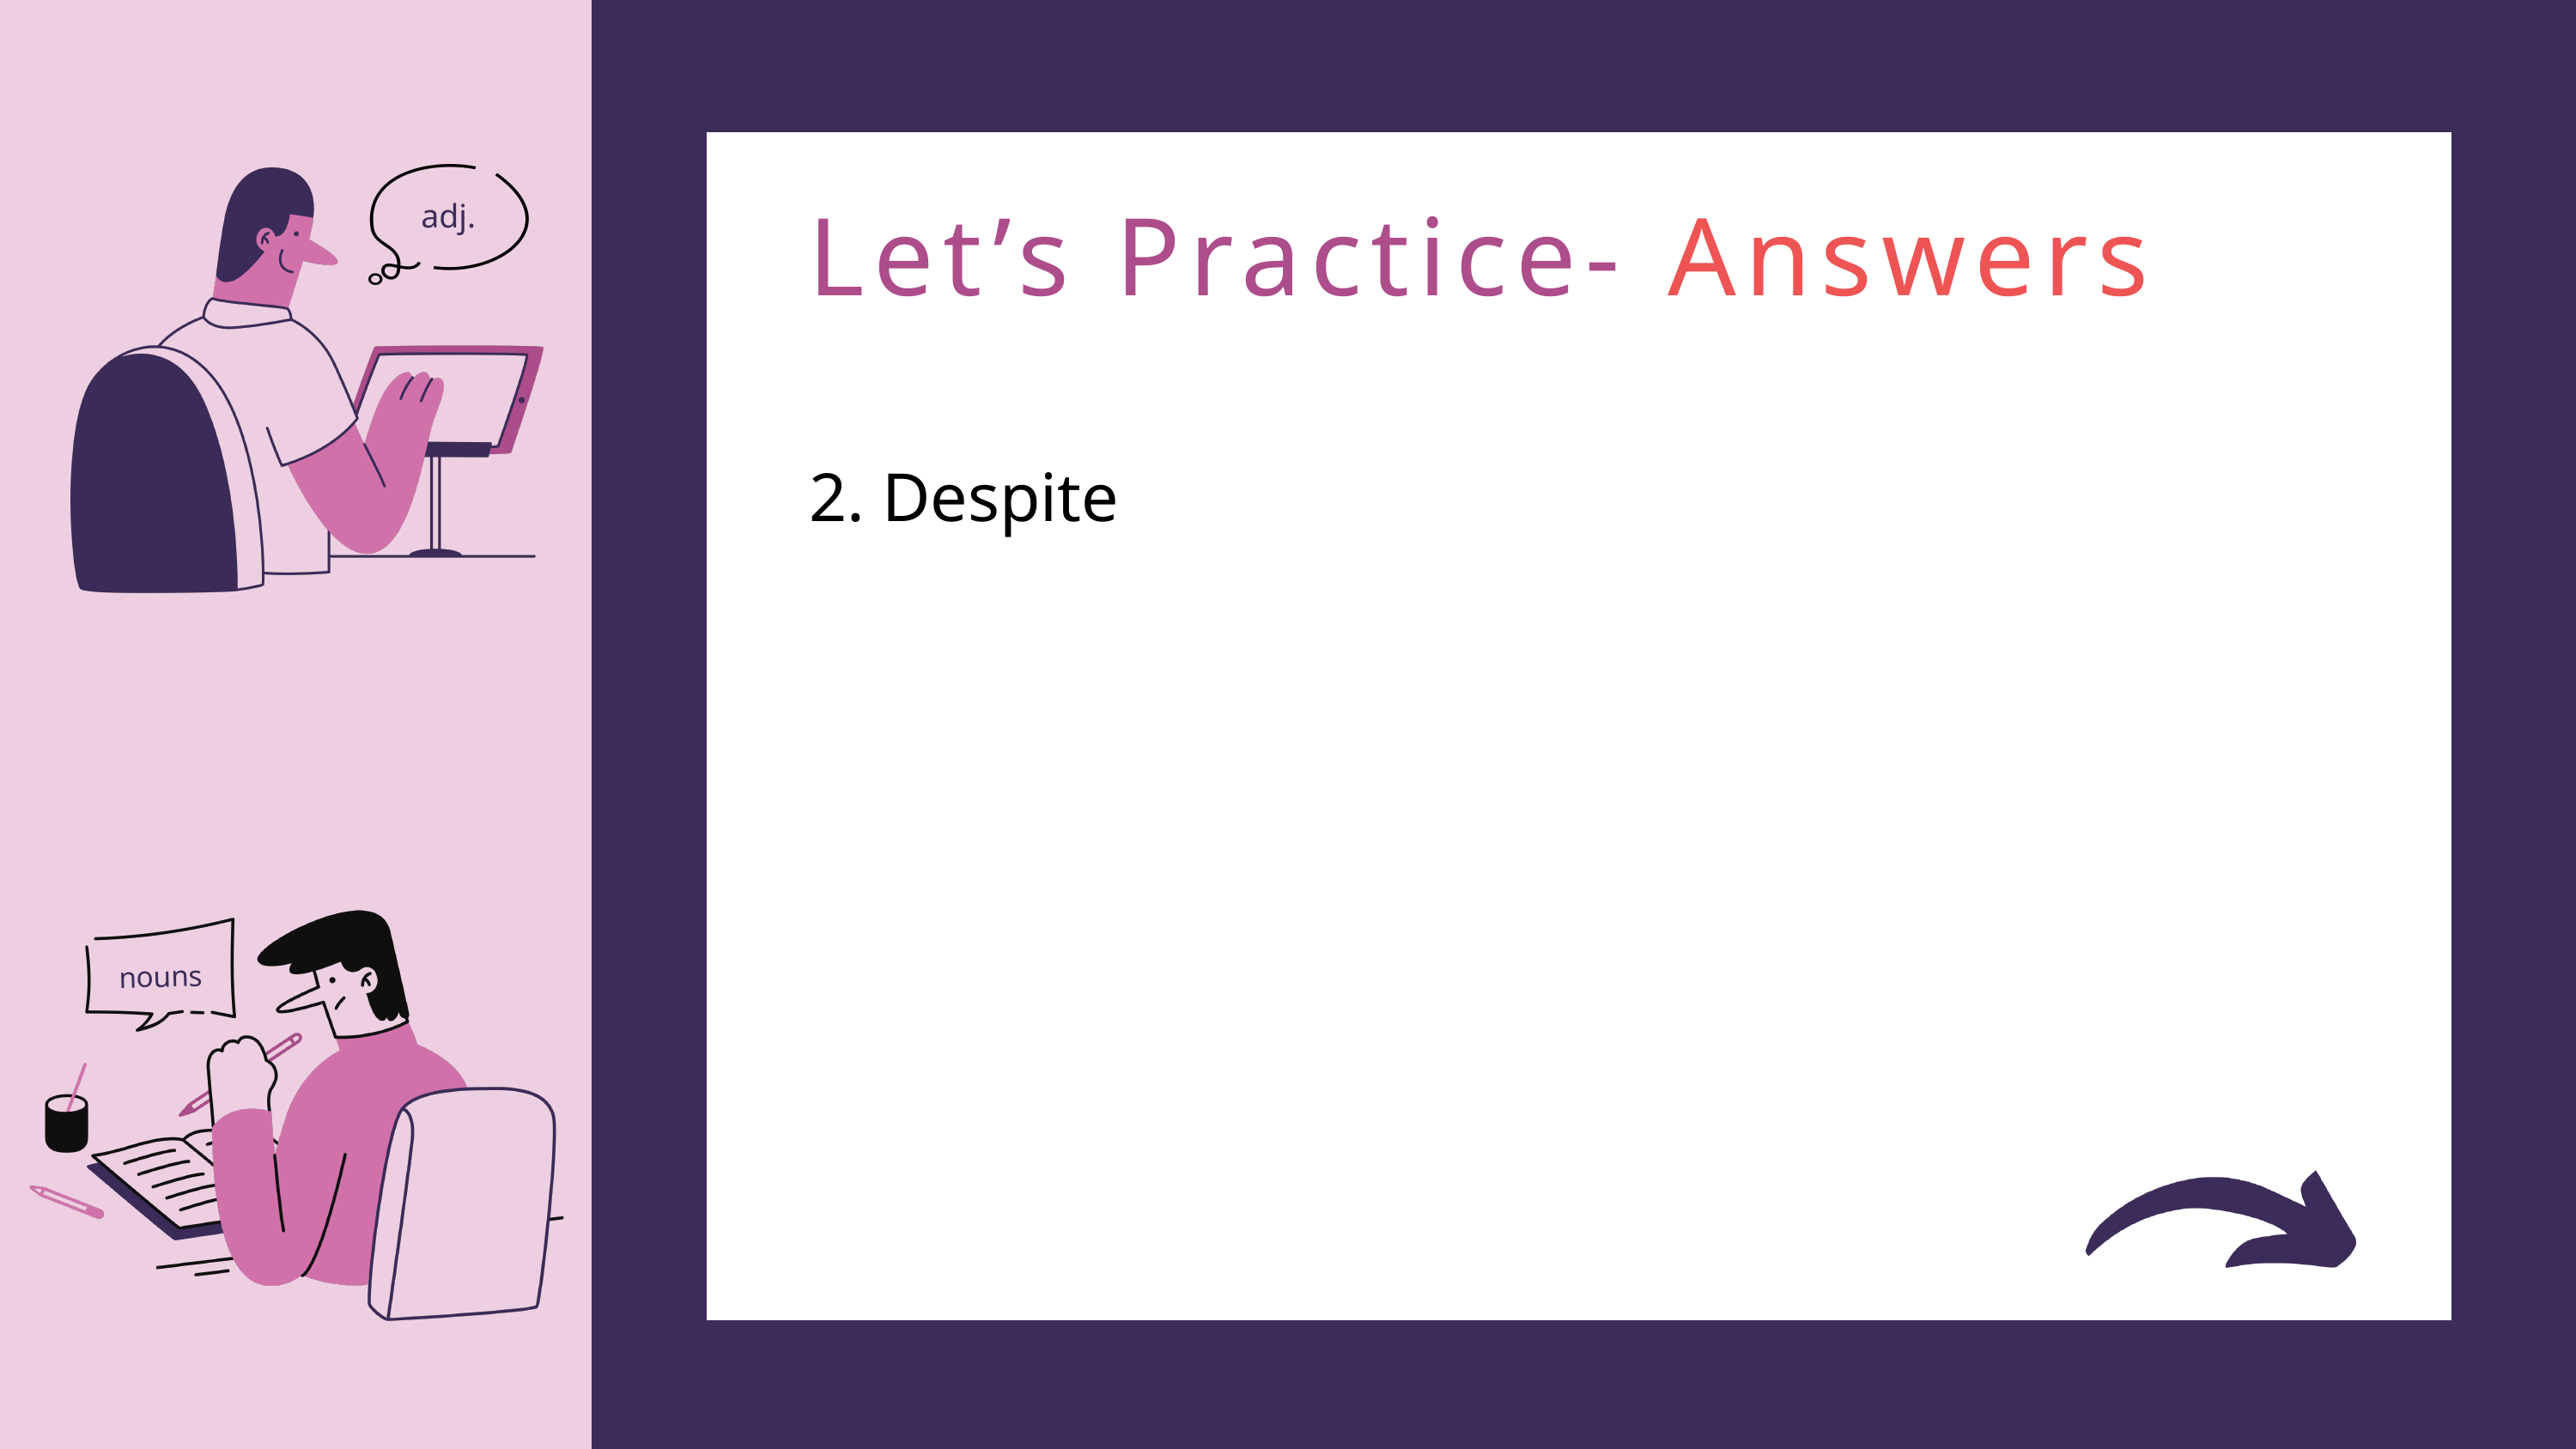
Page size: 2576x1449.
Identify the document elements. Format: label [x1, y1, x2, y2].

text_box [0, 0, 592, 1449]
text_box [706, 131, 2452, 1321]
